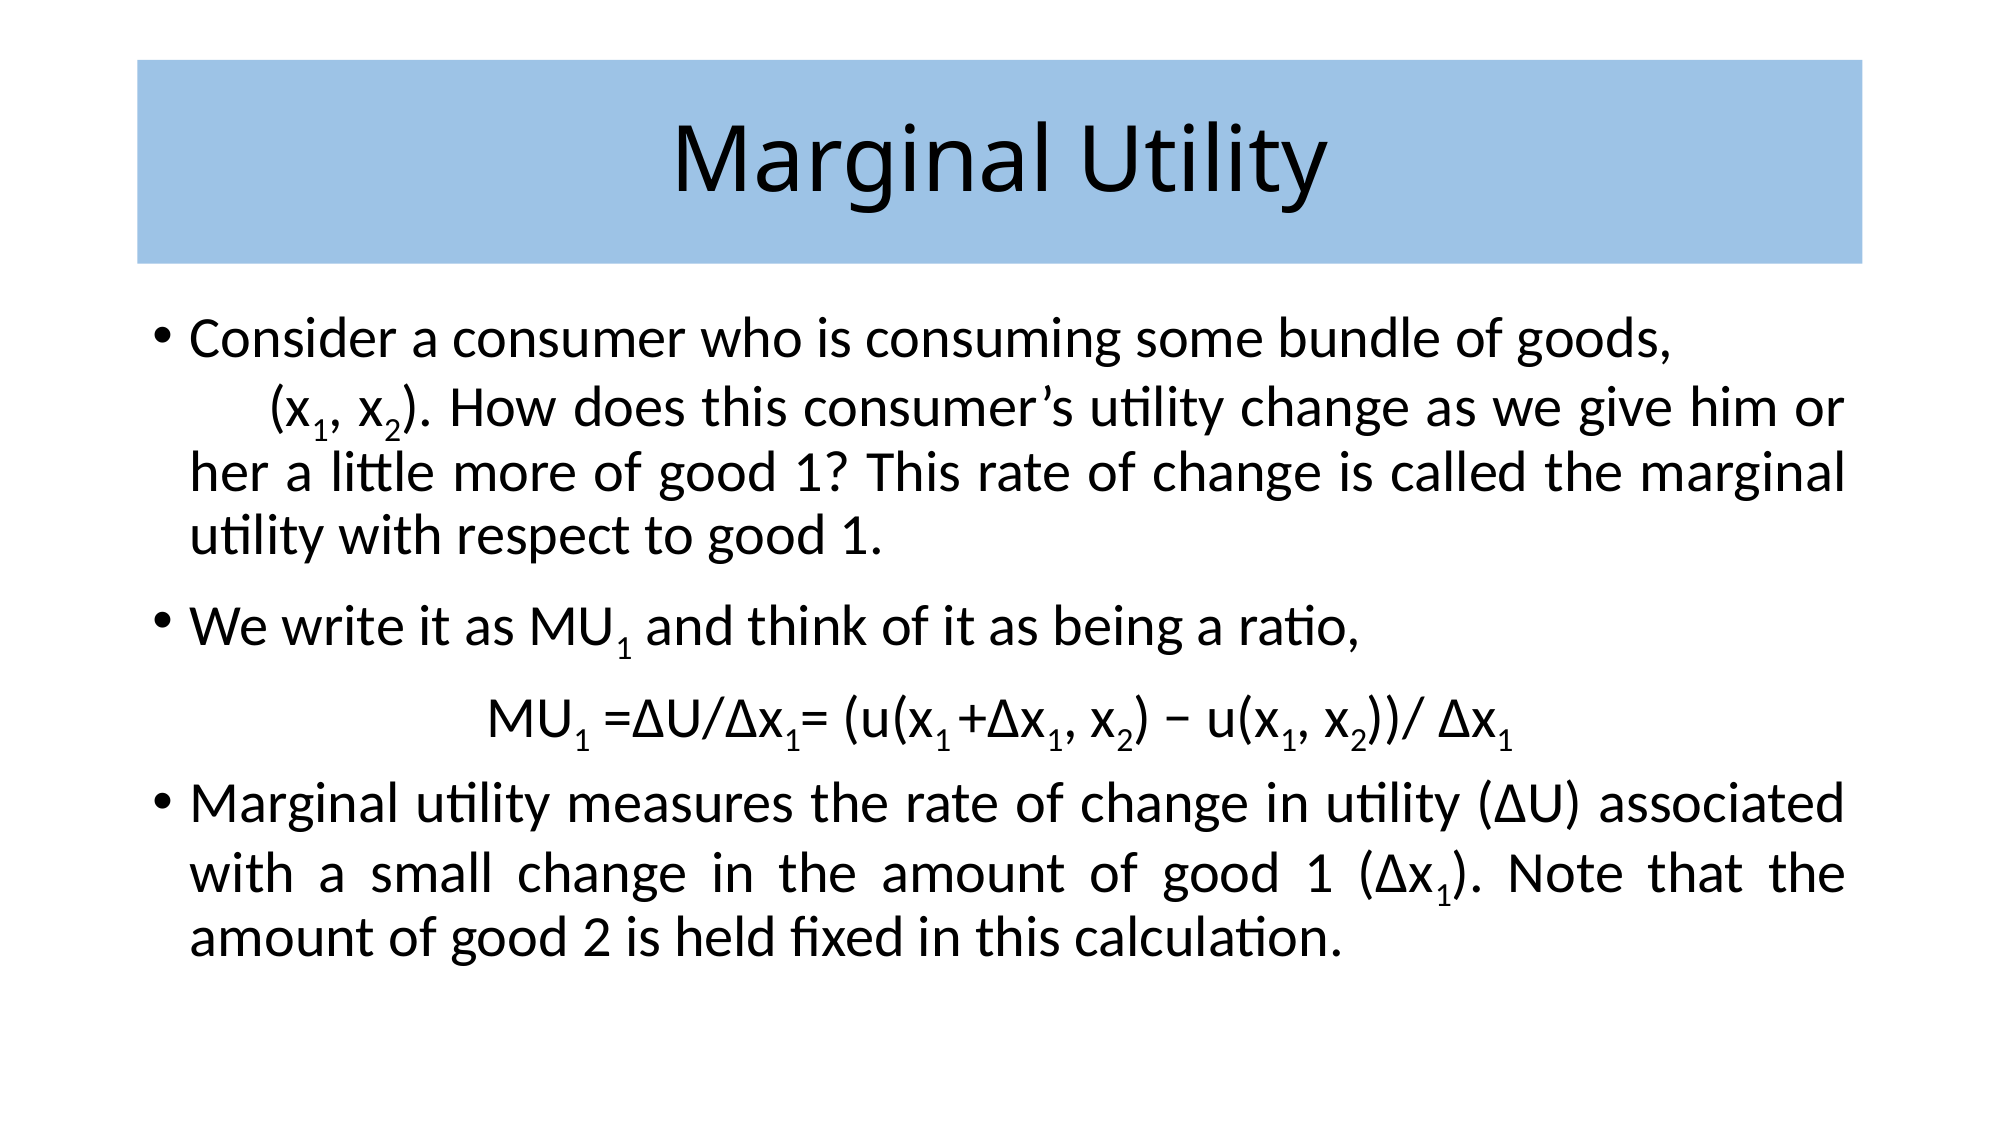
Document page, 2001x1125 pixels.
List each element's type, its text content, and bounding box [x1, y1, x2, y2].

list Consider a consumer who is consuming some bundle of goods, (x1, x2). How does this consumer’s utility change as we give him or her a little more of good 1? This rate of change is called the marginal utility with respect to good 1. We write it as MU1 and think of it as being a ratio, MU1 =ΔU/Δx1= (u(x1 +Δx1, x2) − u(x1, x2))/ Δx1 Marginal utility measures the rate of change in utility (ΔU) associated with a small change in the amount of good 1 (Δx1). Note that the amount of good 2 is held fixed in this calculation. [137, 299, 1863, 1014]
title Marginal Utility [137, 59, 1863, 264]
